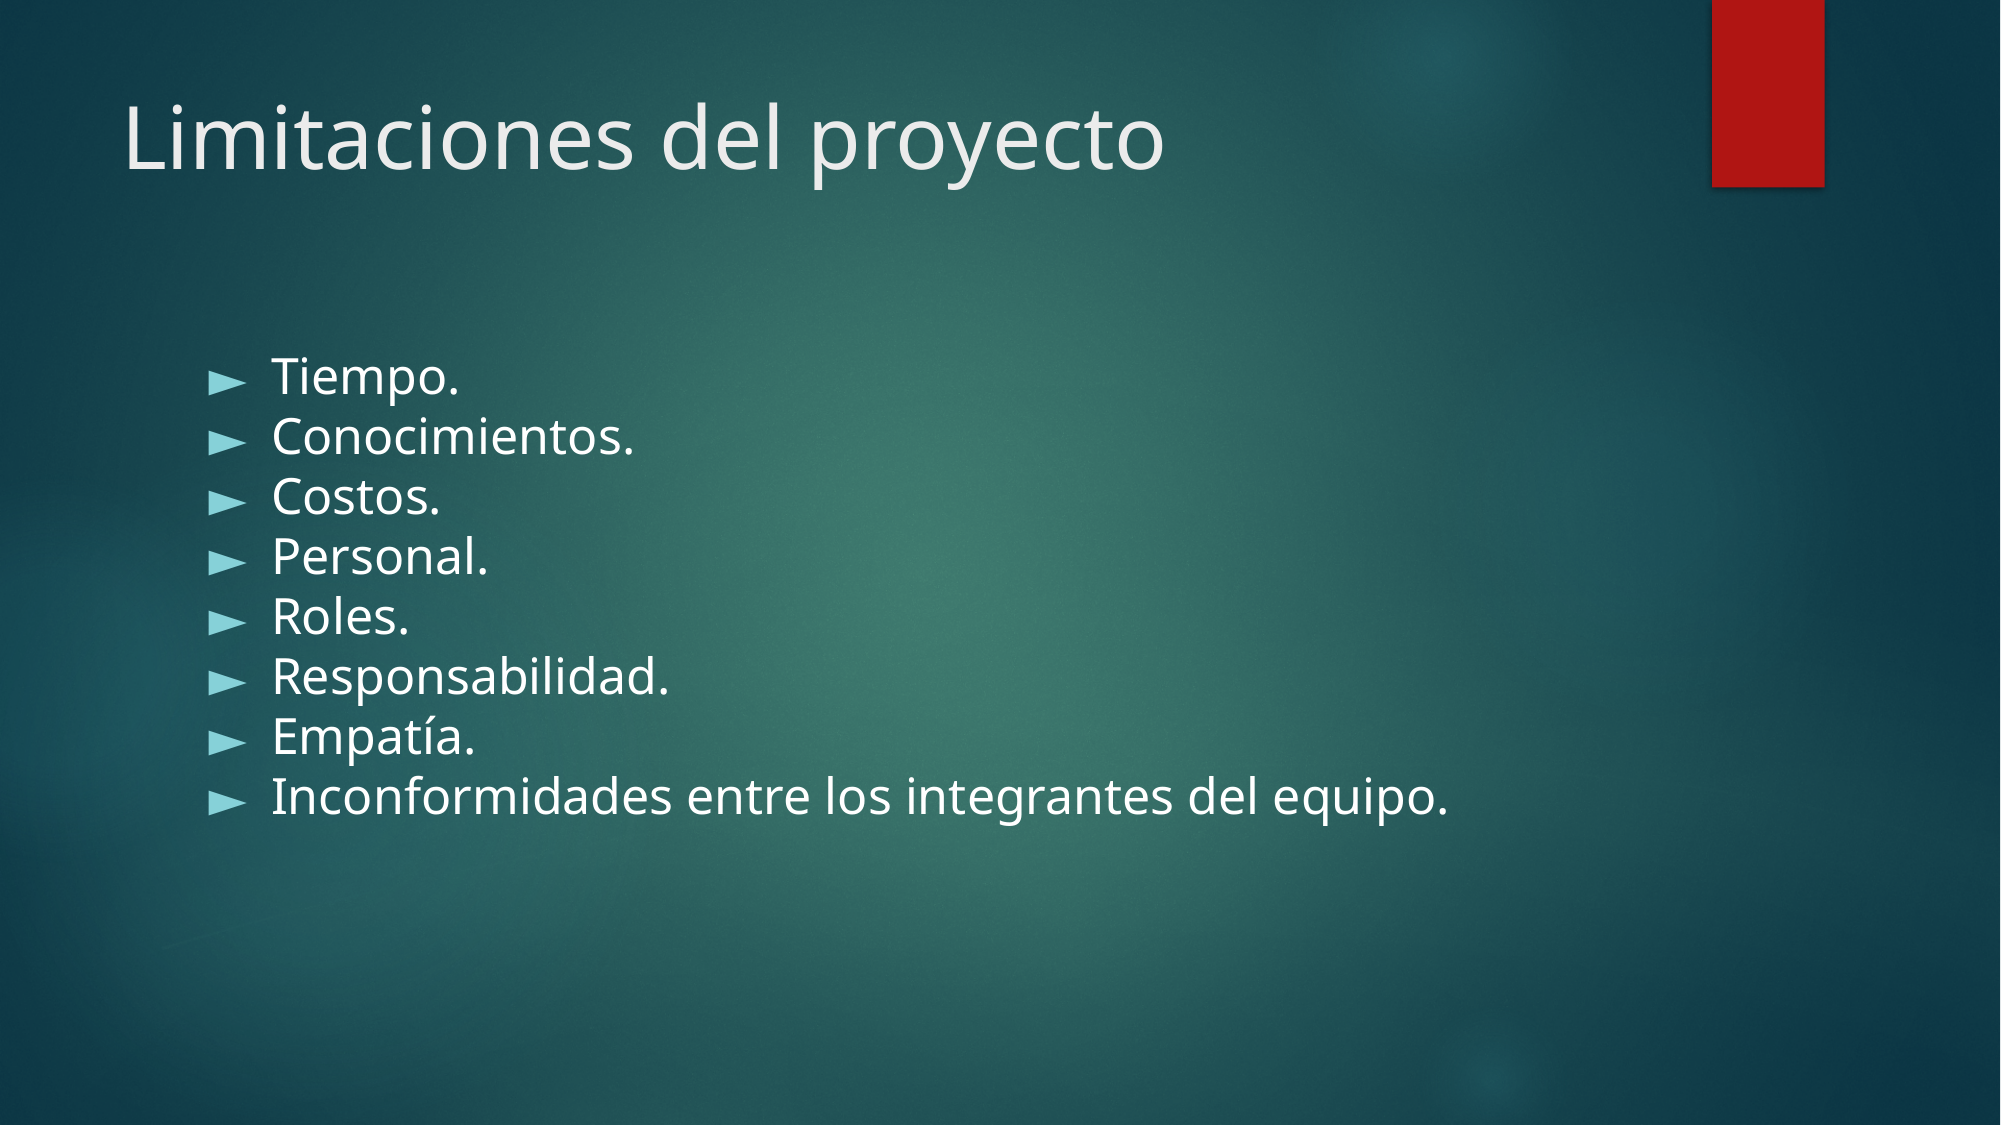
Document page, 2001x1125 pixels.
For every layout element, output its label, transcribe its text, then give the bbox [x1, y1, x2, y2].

title Limitaciones del proyecto [106, 74, 1649, 304]
list Tiempo. Conocimientos. Costos. Personal. Roles. Responsabilidad. Empatía. Inconformidades entre los integrantes del equipo. [181, 336, 1649, 1025]
picture [0, 0, 2001, 1125]
